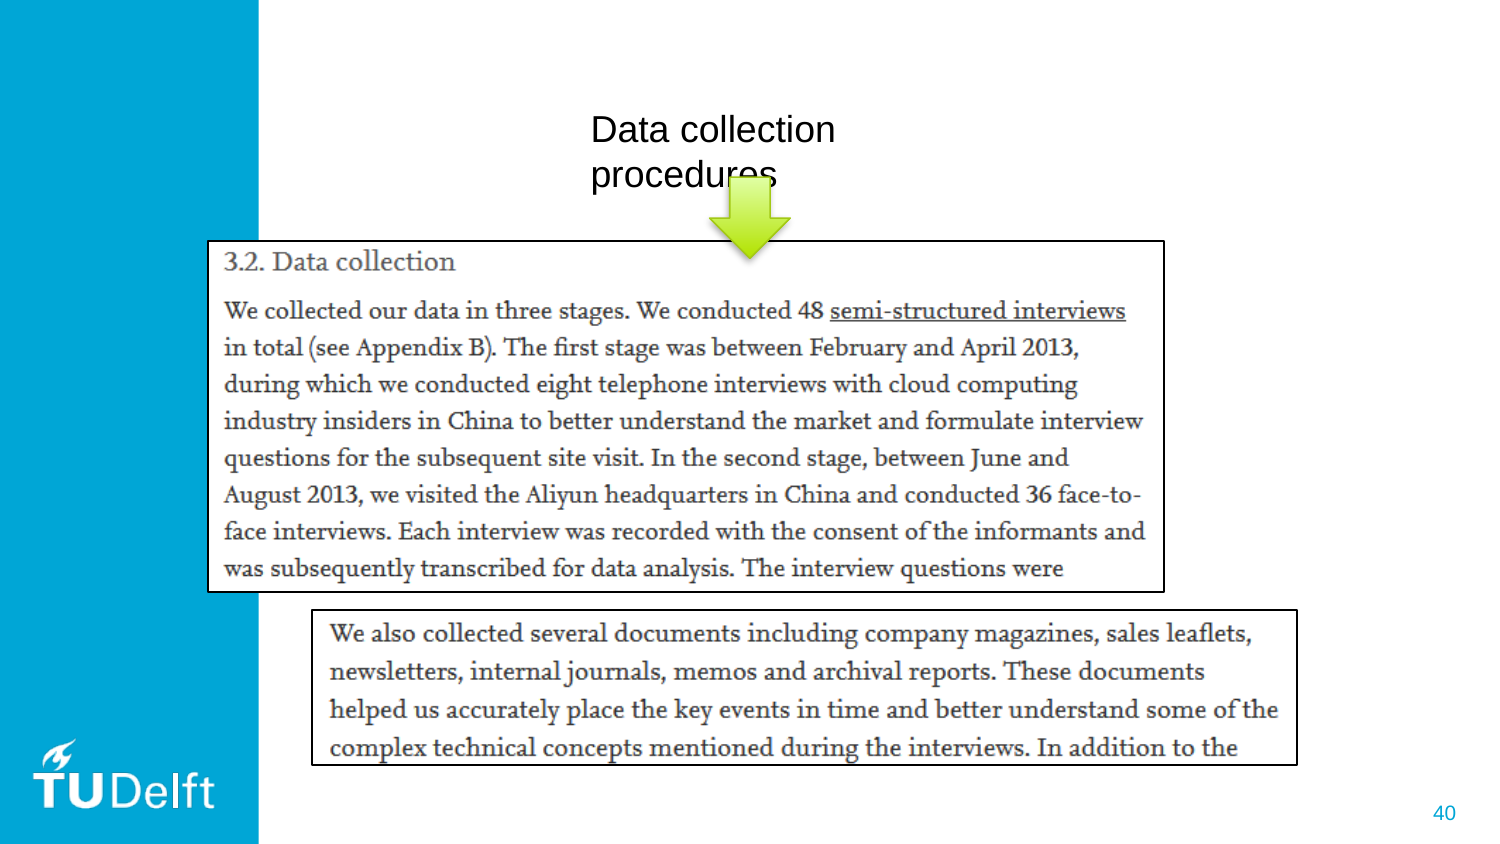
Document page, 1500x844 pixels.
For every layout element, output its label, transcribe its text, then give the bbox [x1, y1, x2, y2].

text_box Data collection procedures [575, 97, 1014, 203]
picture [208, 241, 1163, 592]
text_box [708, 176, 791, 240]
picture [312, 610, 1296, 765]
